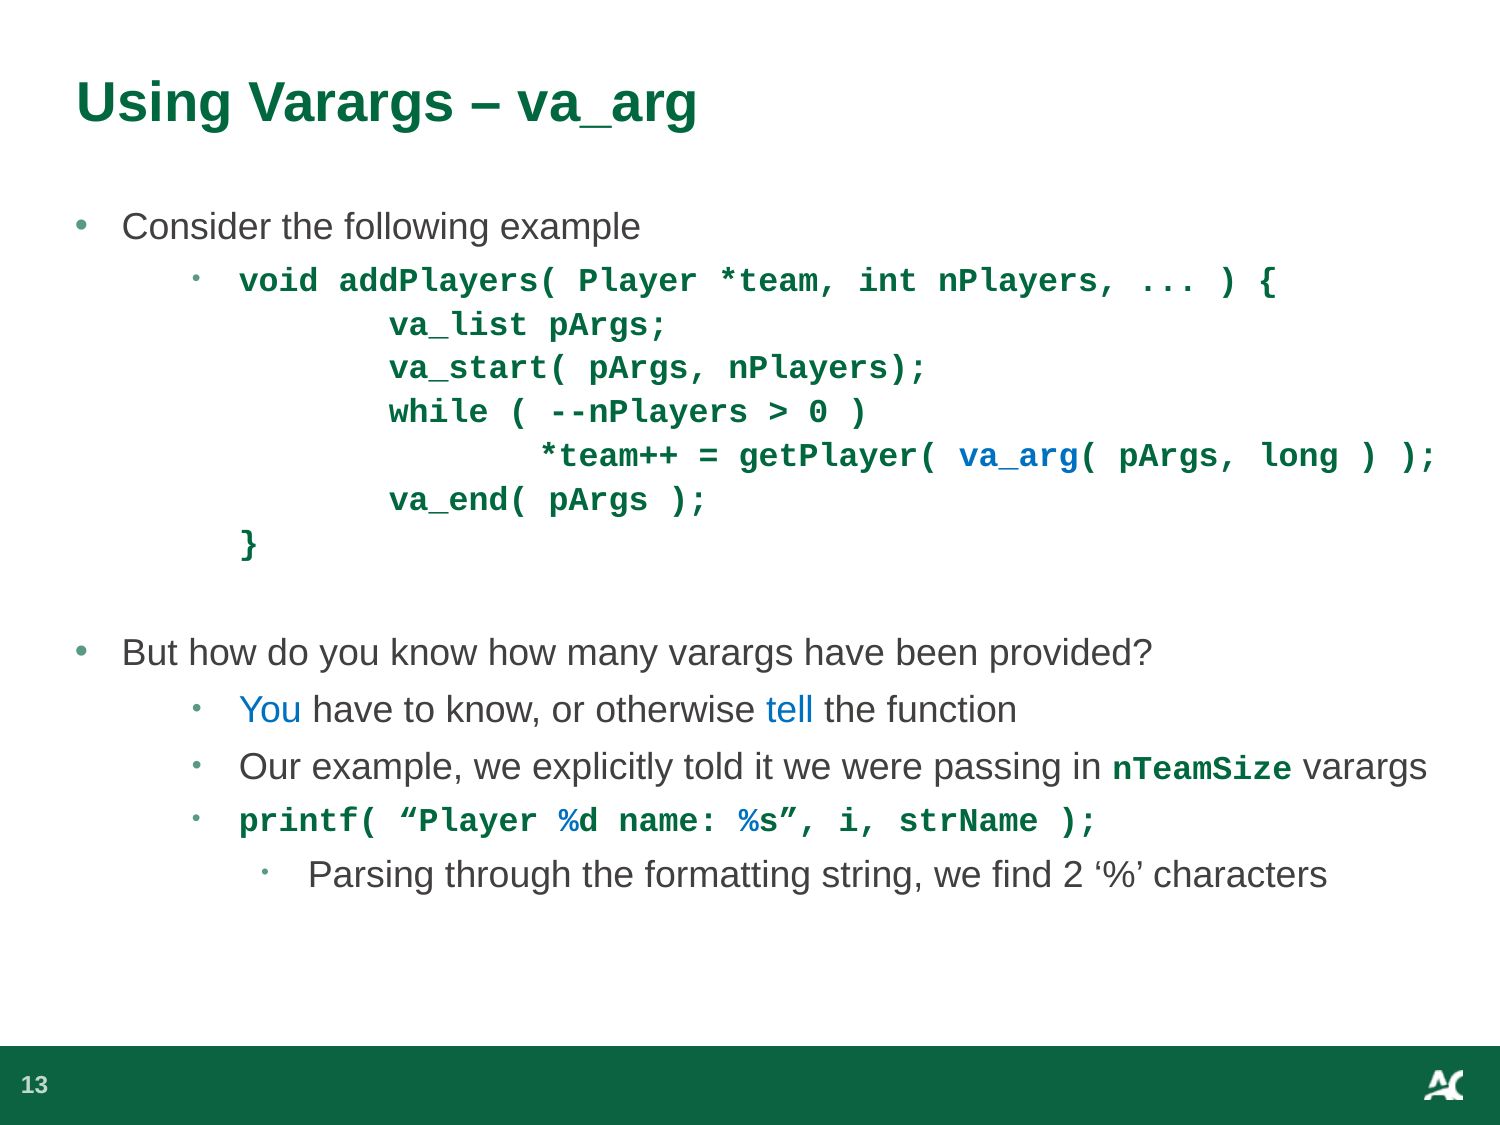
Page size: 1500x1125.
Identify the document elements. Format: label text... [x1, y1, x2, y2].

slide_number 13 [20, 1057, 77, 1111]
list Consider the following example void addPlayers( Player *team, int nPlayers, ... ) { va_list pArgs; va_start( pArgs, nPlayers); while ( --nPlayers > 0 ) *team++ = getPlayer( va_arg( pArgs, long ) ); va_end( pArgs ); } But how do you know how many varargs have been provided? You have to know, or otherwise tell the function Our example, we explicitly told it we were passing in nTeamSize varargs printf( “Player %d name: %s”, i, strName ); Parsing through the formatting string, we find 2 ‘%’ characters [74, 197, 1455, 962]
title Using Varargs – va_arg [76, 78, 1141, 197]
